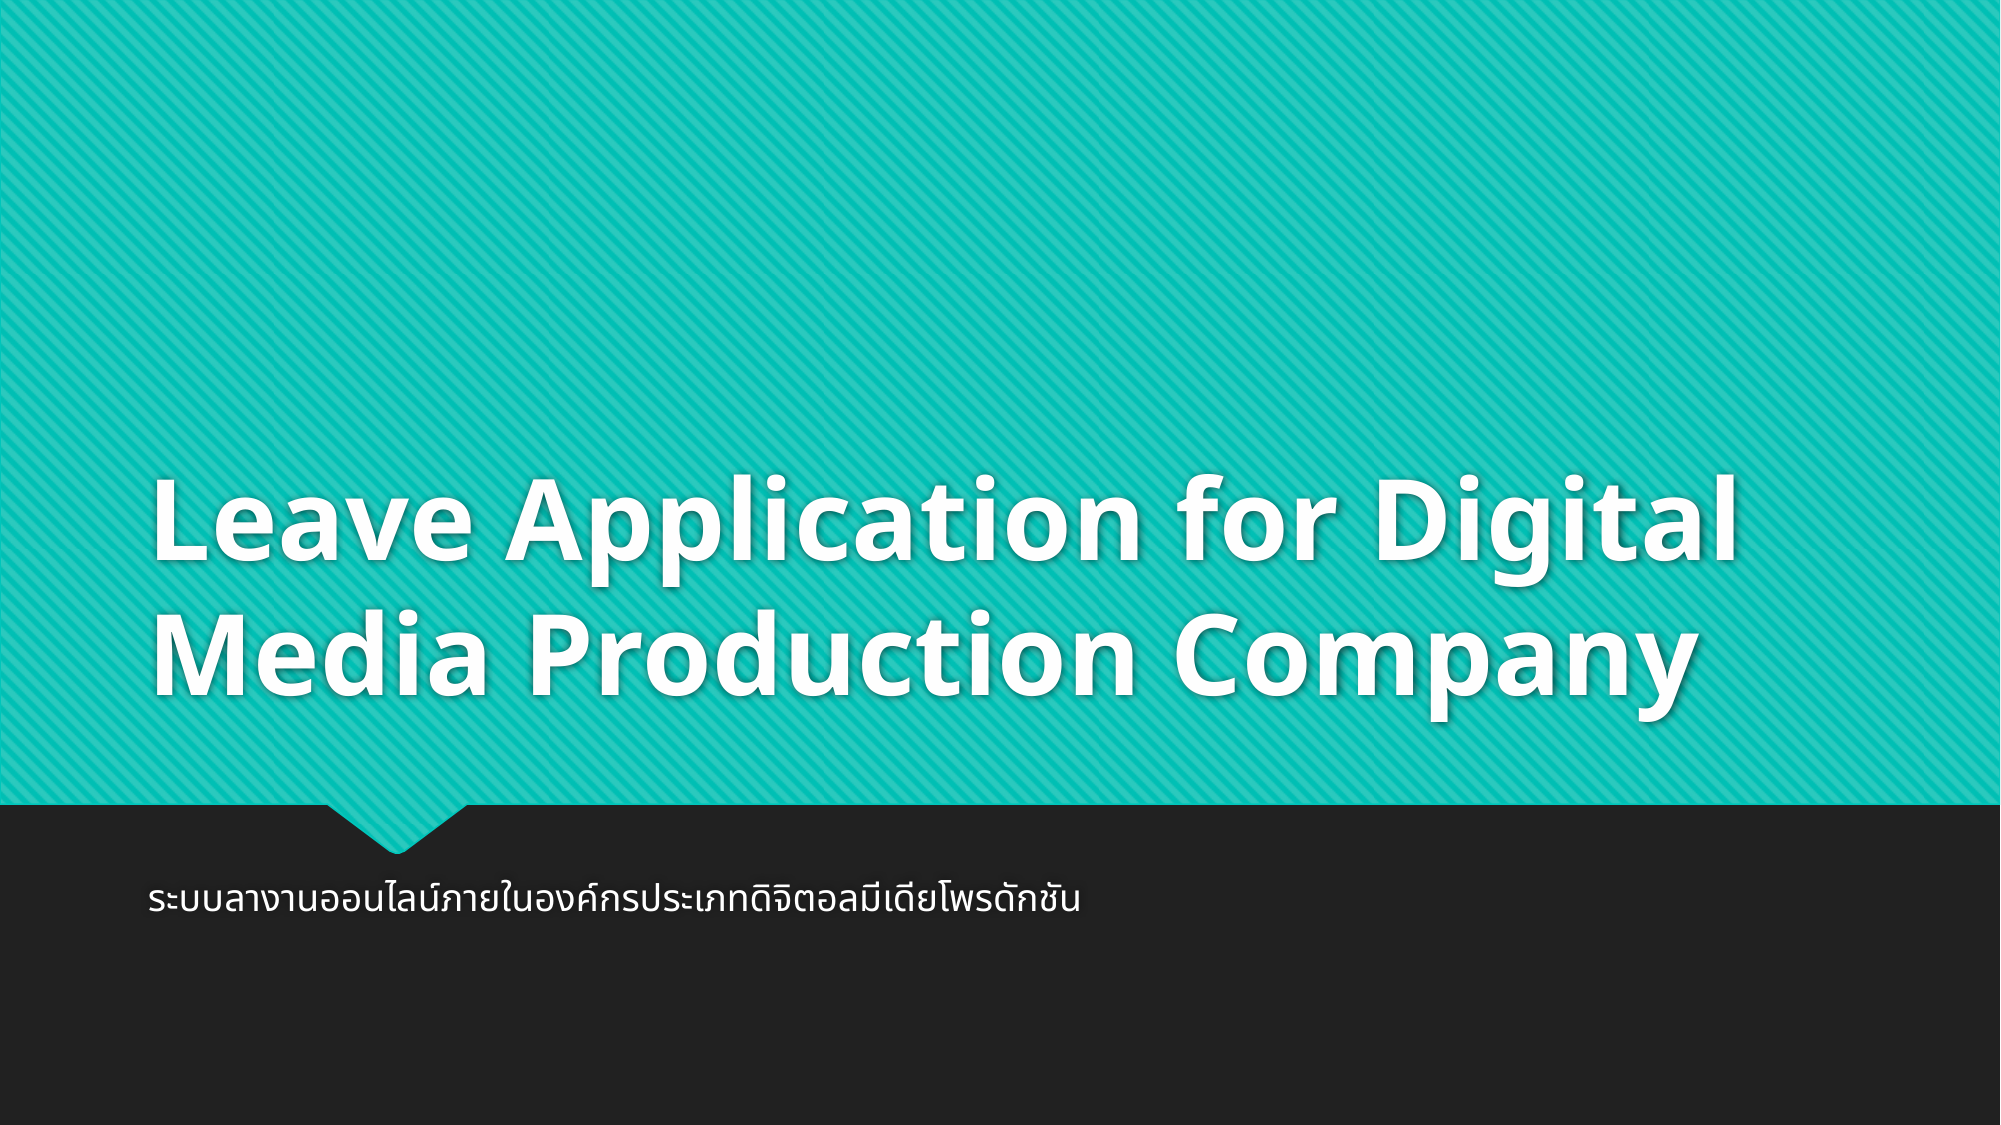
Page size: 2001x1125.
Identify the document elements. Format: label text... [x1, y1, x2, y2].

subtitle ระบบลางานออนไลน์ภายในองค์กรประเภทดิจิตอลมีเดียโพรดักชัน [132, 866, 1868, 938]
title Leave Application for Digital Media Production Company [132, 237, 1868, 726]
